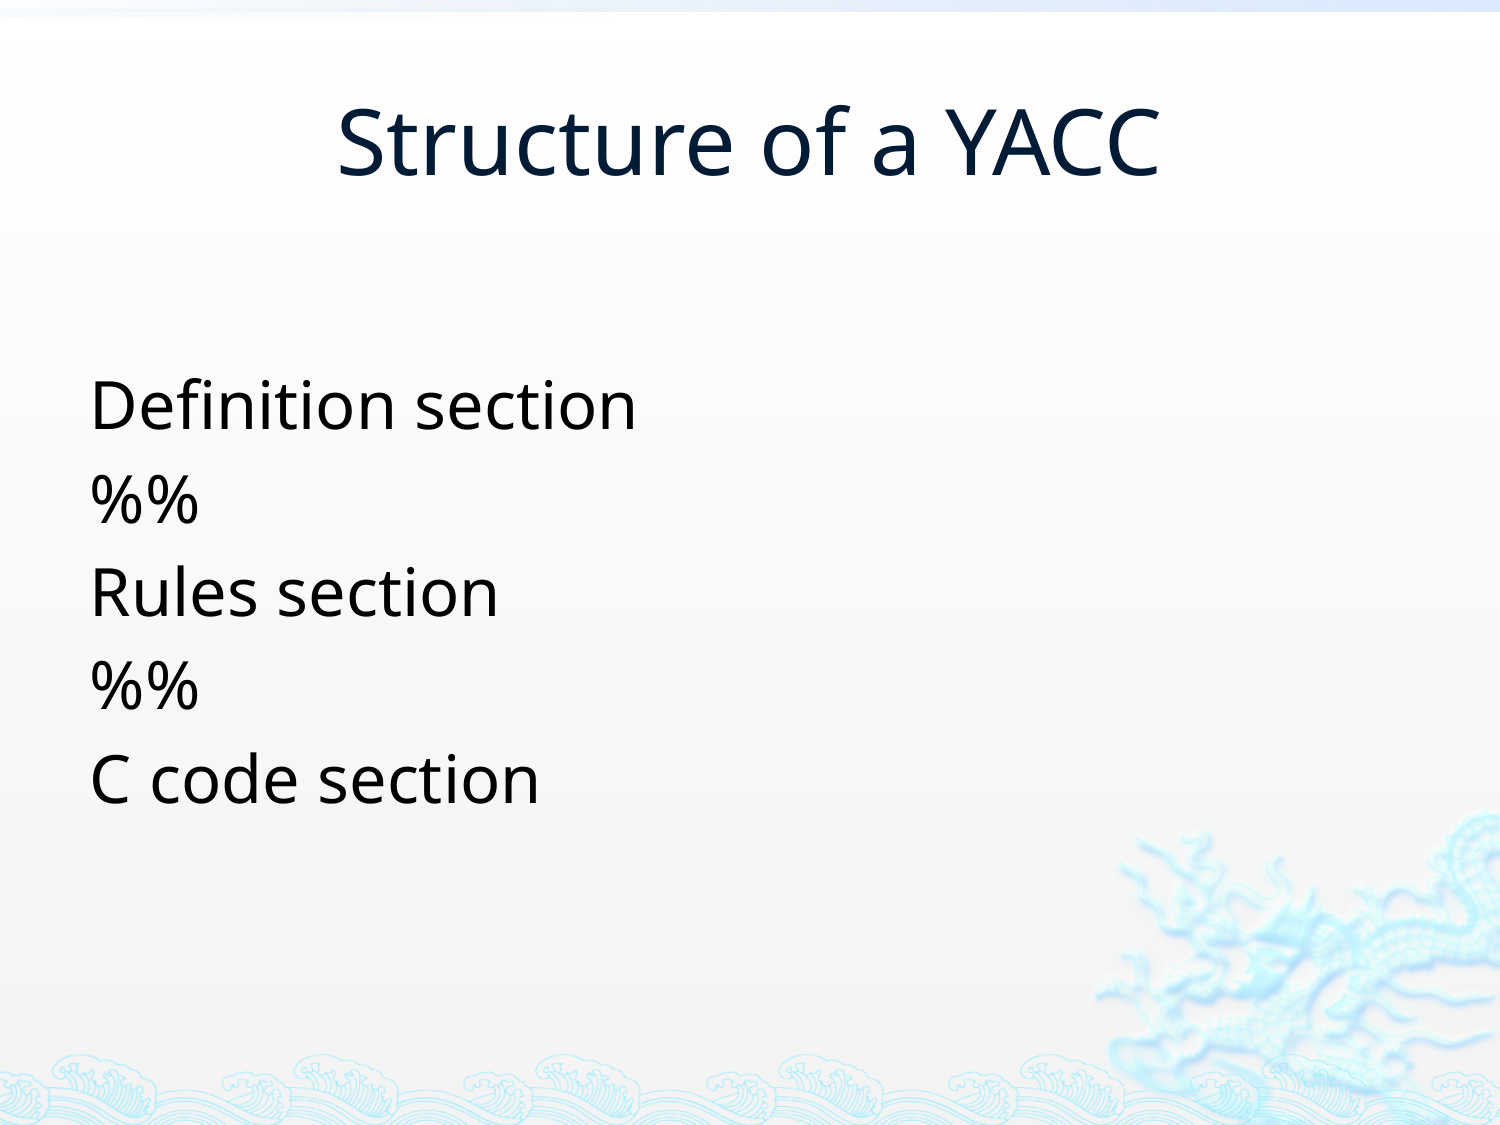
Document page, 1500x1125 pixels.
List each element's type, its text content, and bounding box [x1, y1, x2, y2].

list Definition section %% Rules section %% C code section [75, 262, 1425, 1005]
title Structure of a YACC [75, 45, 1425, 233]
